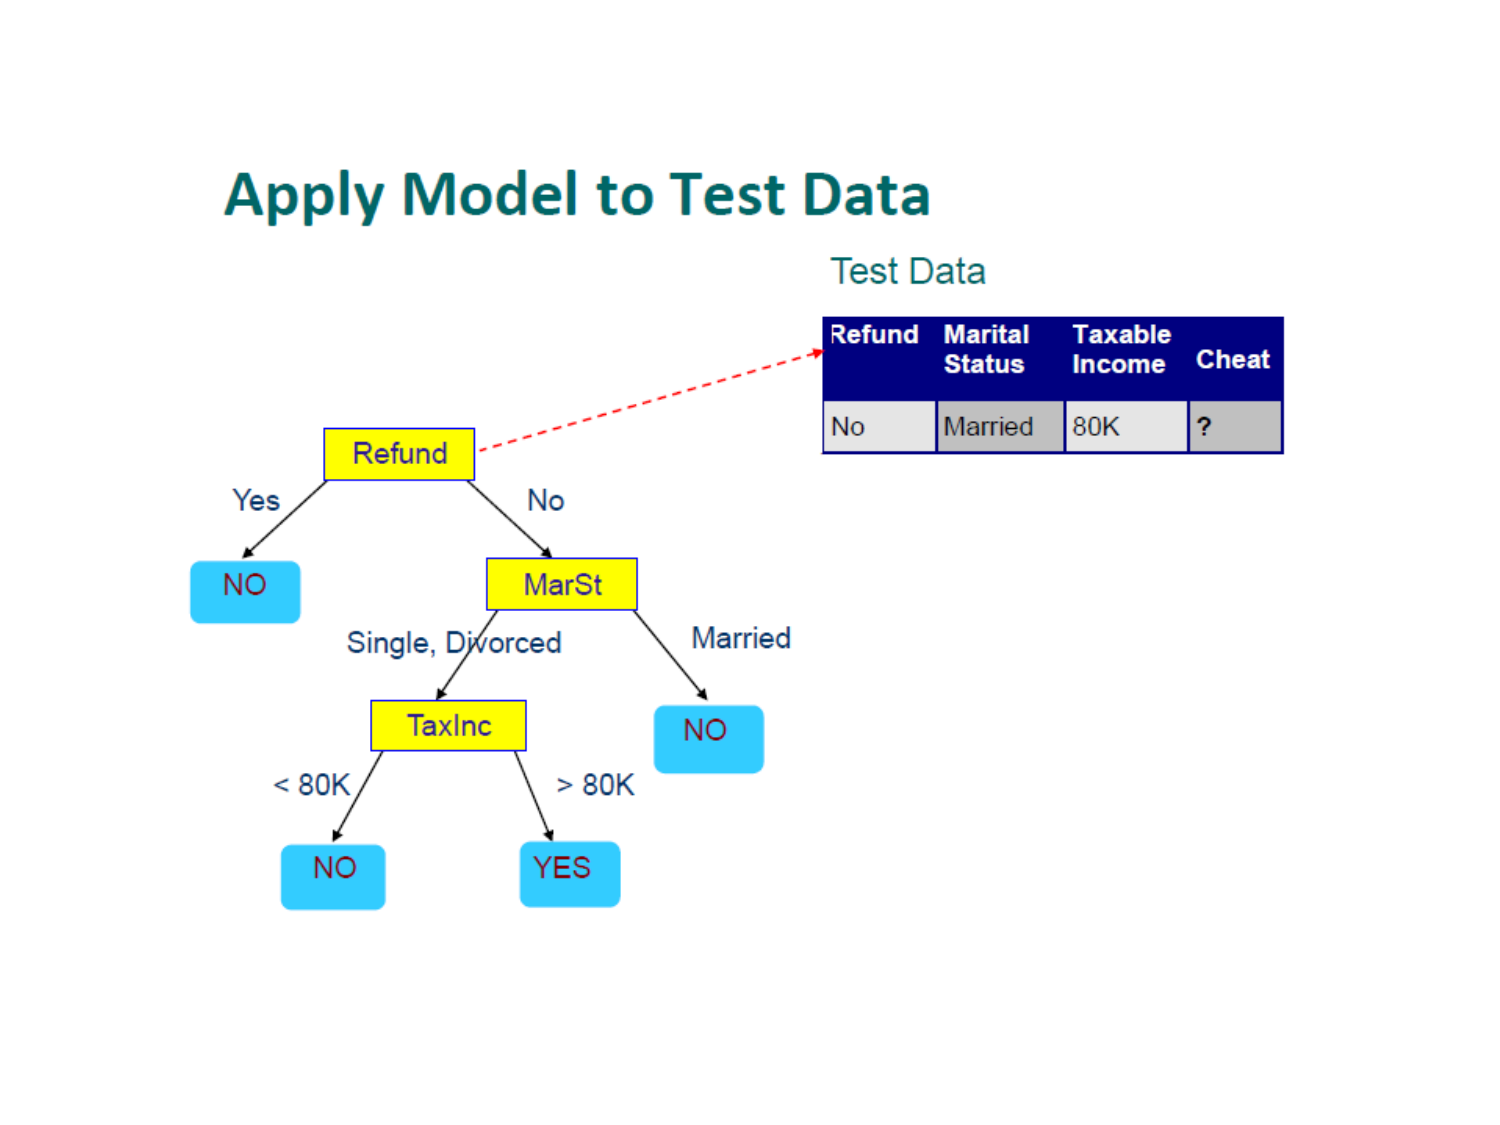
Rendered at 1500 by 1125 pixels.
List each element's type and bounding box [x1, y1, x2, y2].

picture [125, 134, 1375, 991]
